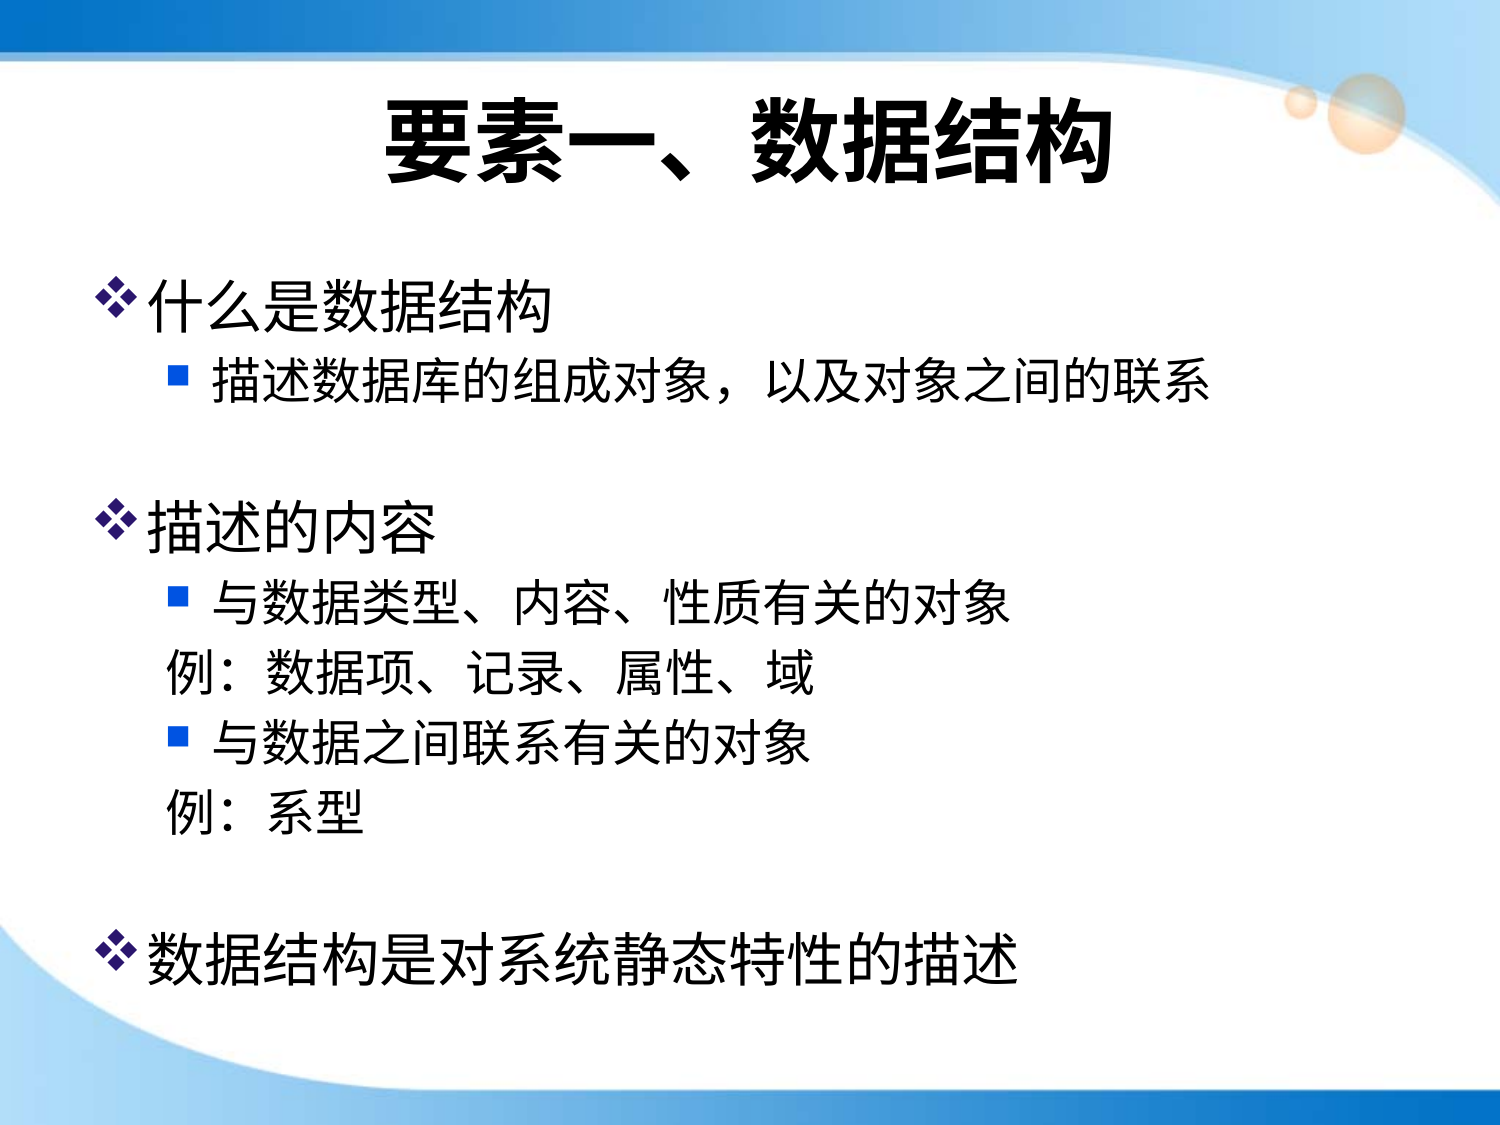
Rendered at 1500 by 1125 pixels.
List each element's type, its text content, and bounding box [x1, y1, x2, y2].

title 要素一、数据结构 [75, 45, 1425, 233]
picture [0, 0, 1500, 1125]
list 什么是数据结构 描述数据库的组成对象，以及对象之间的联系 描述的内容 与数据类型、内容、性质有关的对象 例：数据项、记录、属性、域 与数据之间联系有关的对象 例：系型 数据结构是对系统静态特性的描述 [75, 262, 1425, 1005]
